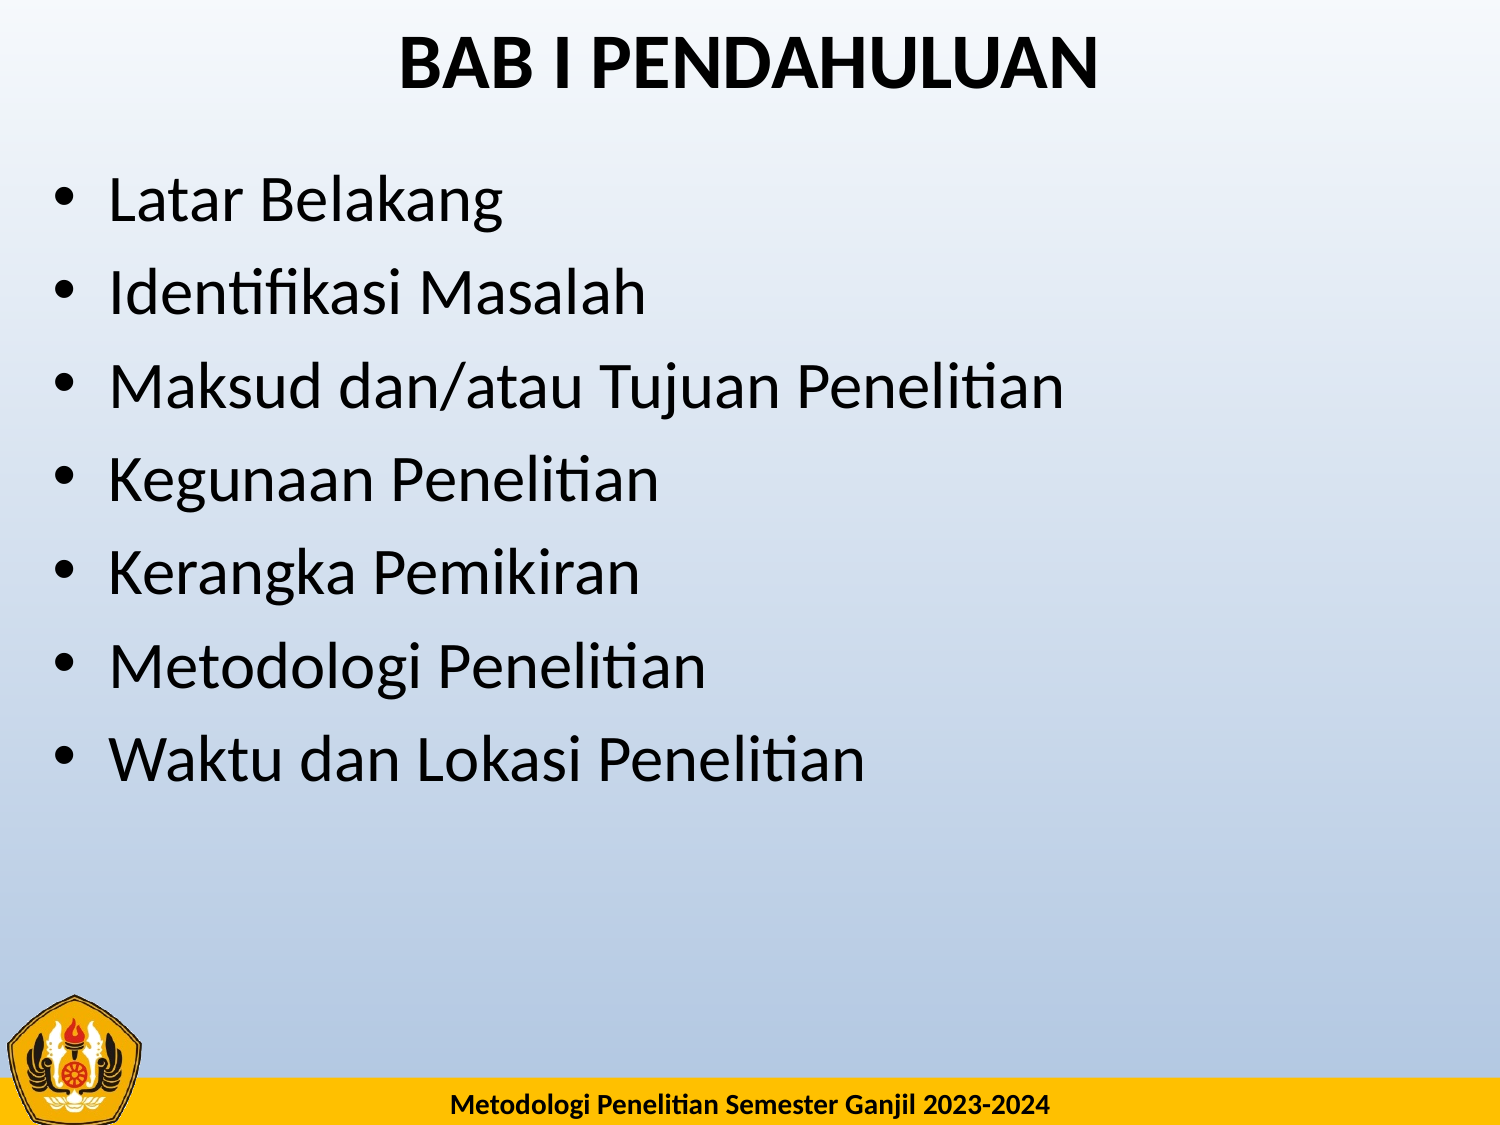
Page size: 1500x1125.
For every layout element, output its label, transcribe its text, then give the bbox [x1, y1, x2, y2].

list Latar Belakang Identifikasi Masalah Maksud dan/atau Tujuan Penelitian Kegunaan Penelitian Kerangka Pemikiran Metodologi Penelitian Waktu dan Lokasi Penelitian [37, 147, 1463, 979]
title BAB I PENDAHULUAN [0, 2, 1500, 113]
picture [0, 986, 161, 1125]
